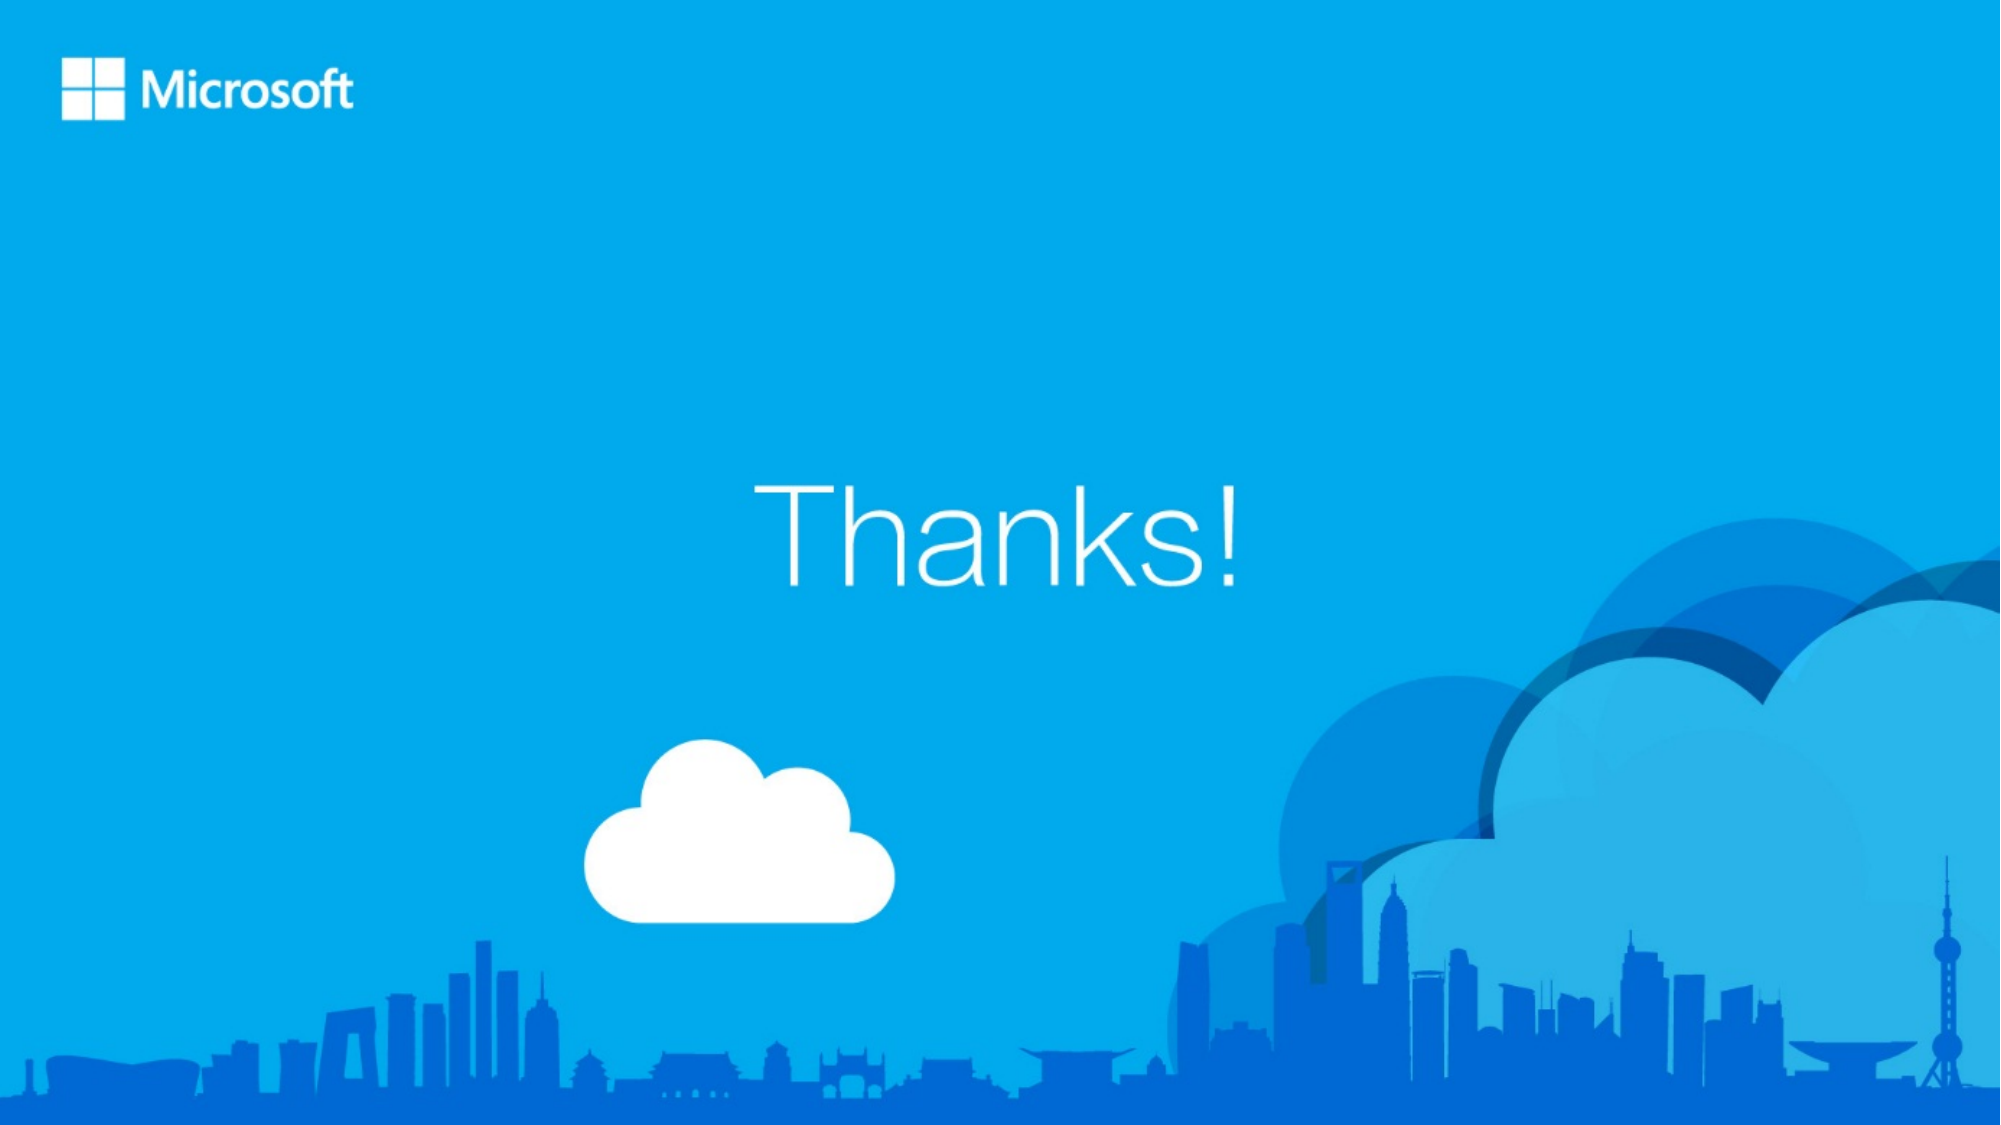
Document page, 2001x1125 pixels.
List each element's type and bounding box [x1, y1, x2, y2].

list [0, 0, 2000, 1125]
